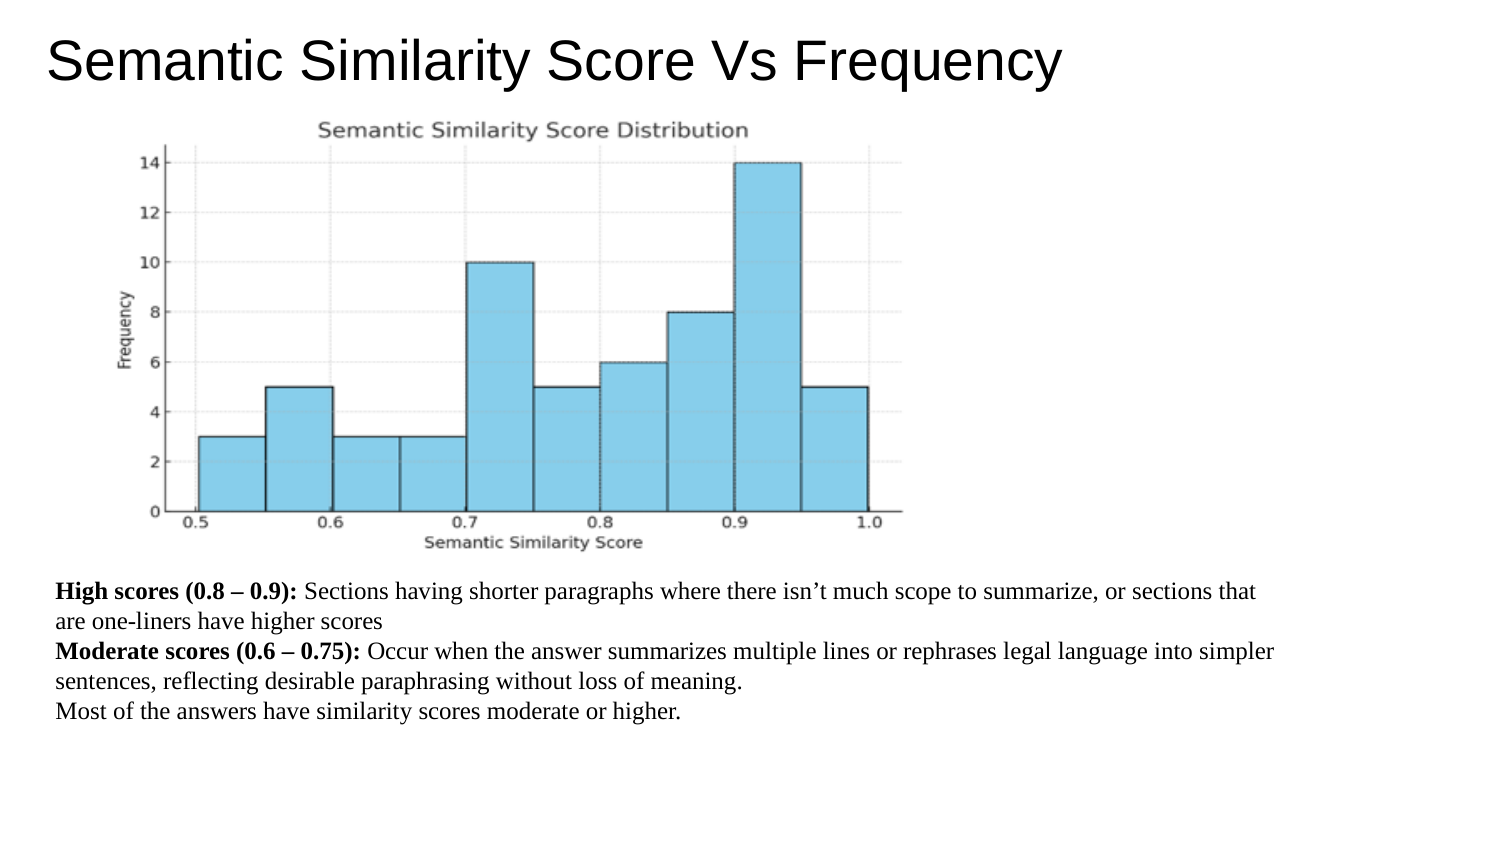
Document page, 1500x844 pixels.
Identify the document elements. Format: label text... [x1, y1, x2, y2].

picture [108, 101, 922, 568]
title Semantic Similarity Score Vs Frequency [31, 13, 1430, 108]
text_box High scores (0.8 – 0.9): Sections having shorter paragraphs where there isn’t much scope to summarize, or sections that are one-liners have higher scores Moderate scores (0.6 – 0.75): Occur when the answer summarizes multiple lines or rephrases legal language into simpler sentences, reflecting desirable paraphrasing without loss of meaning. Most of the answers have similarity scores moderate or higher. [40, 567, 1299, 767]
